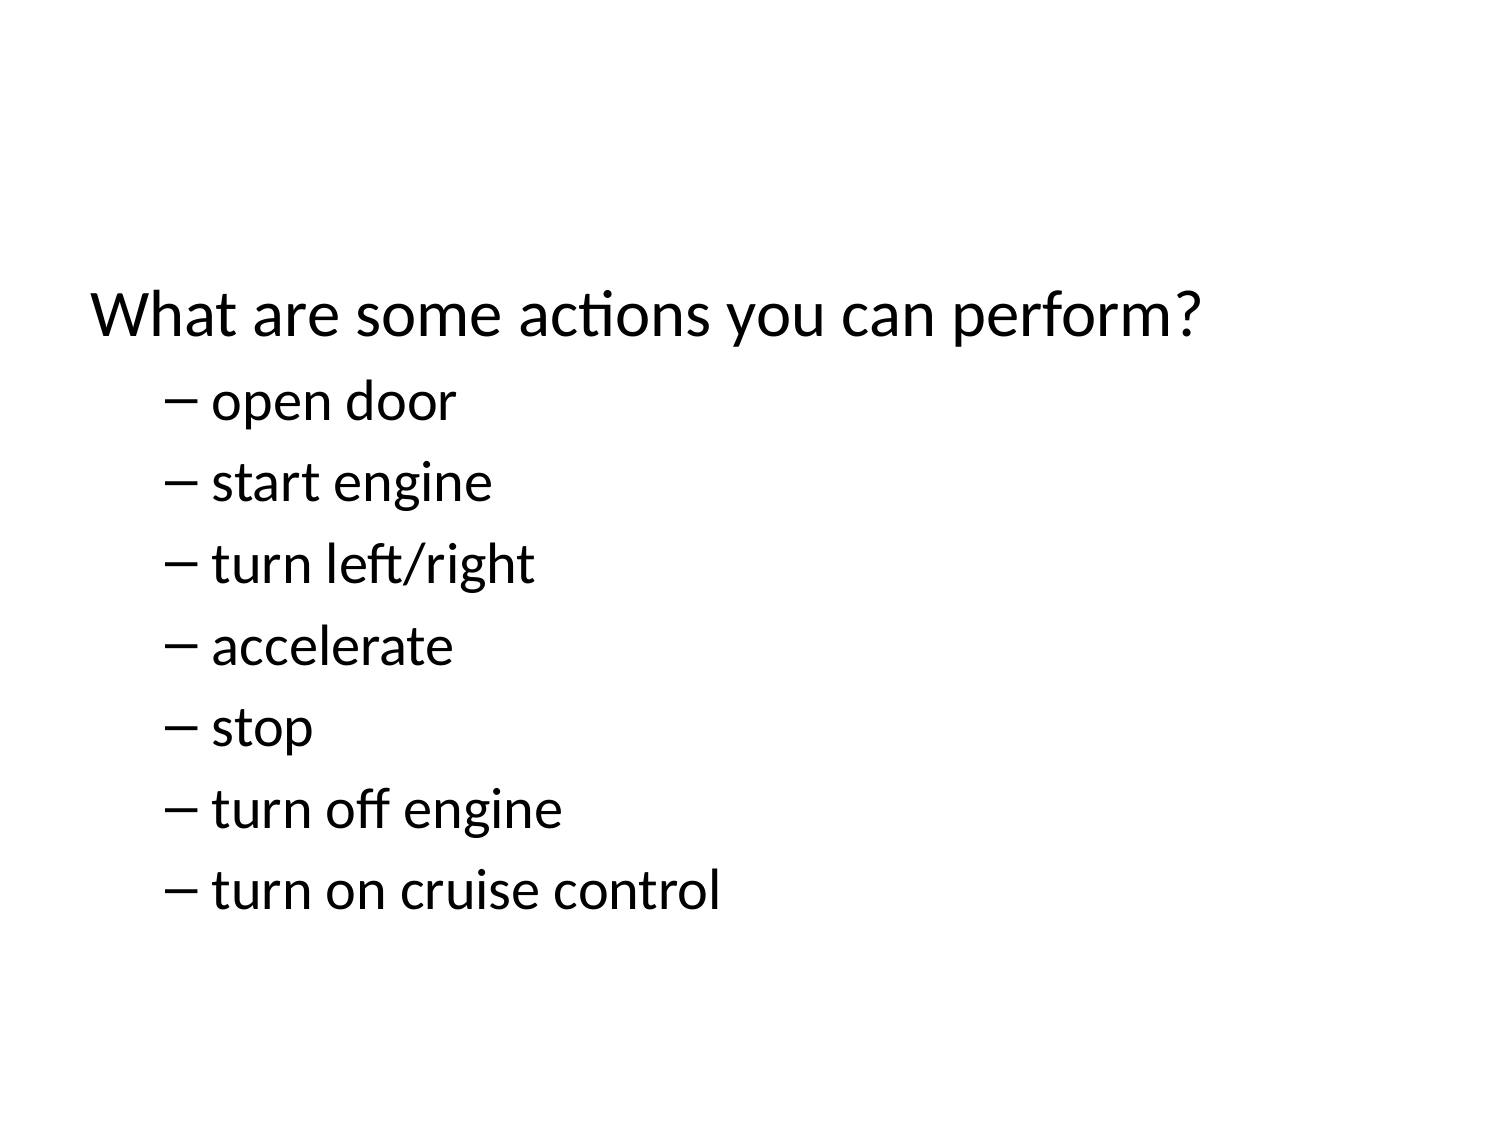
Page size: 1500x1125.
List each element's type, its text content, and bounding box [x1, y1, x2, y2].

list What are some actions you can perform? open door start engine turn left/right accelerate stop turn off engine turn on cruise control [75, 262, 1425, 1005]
